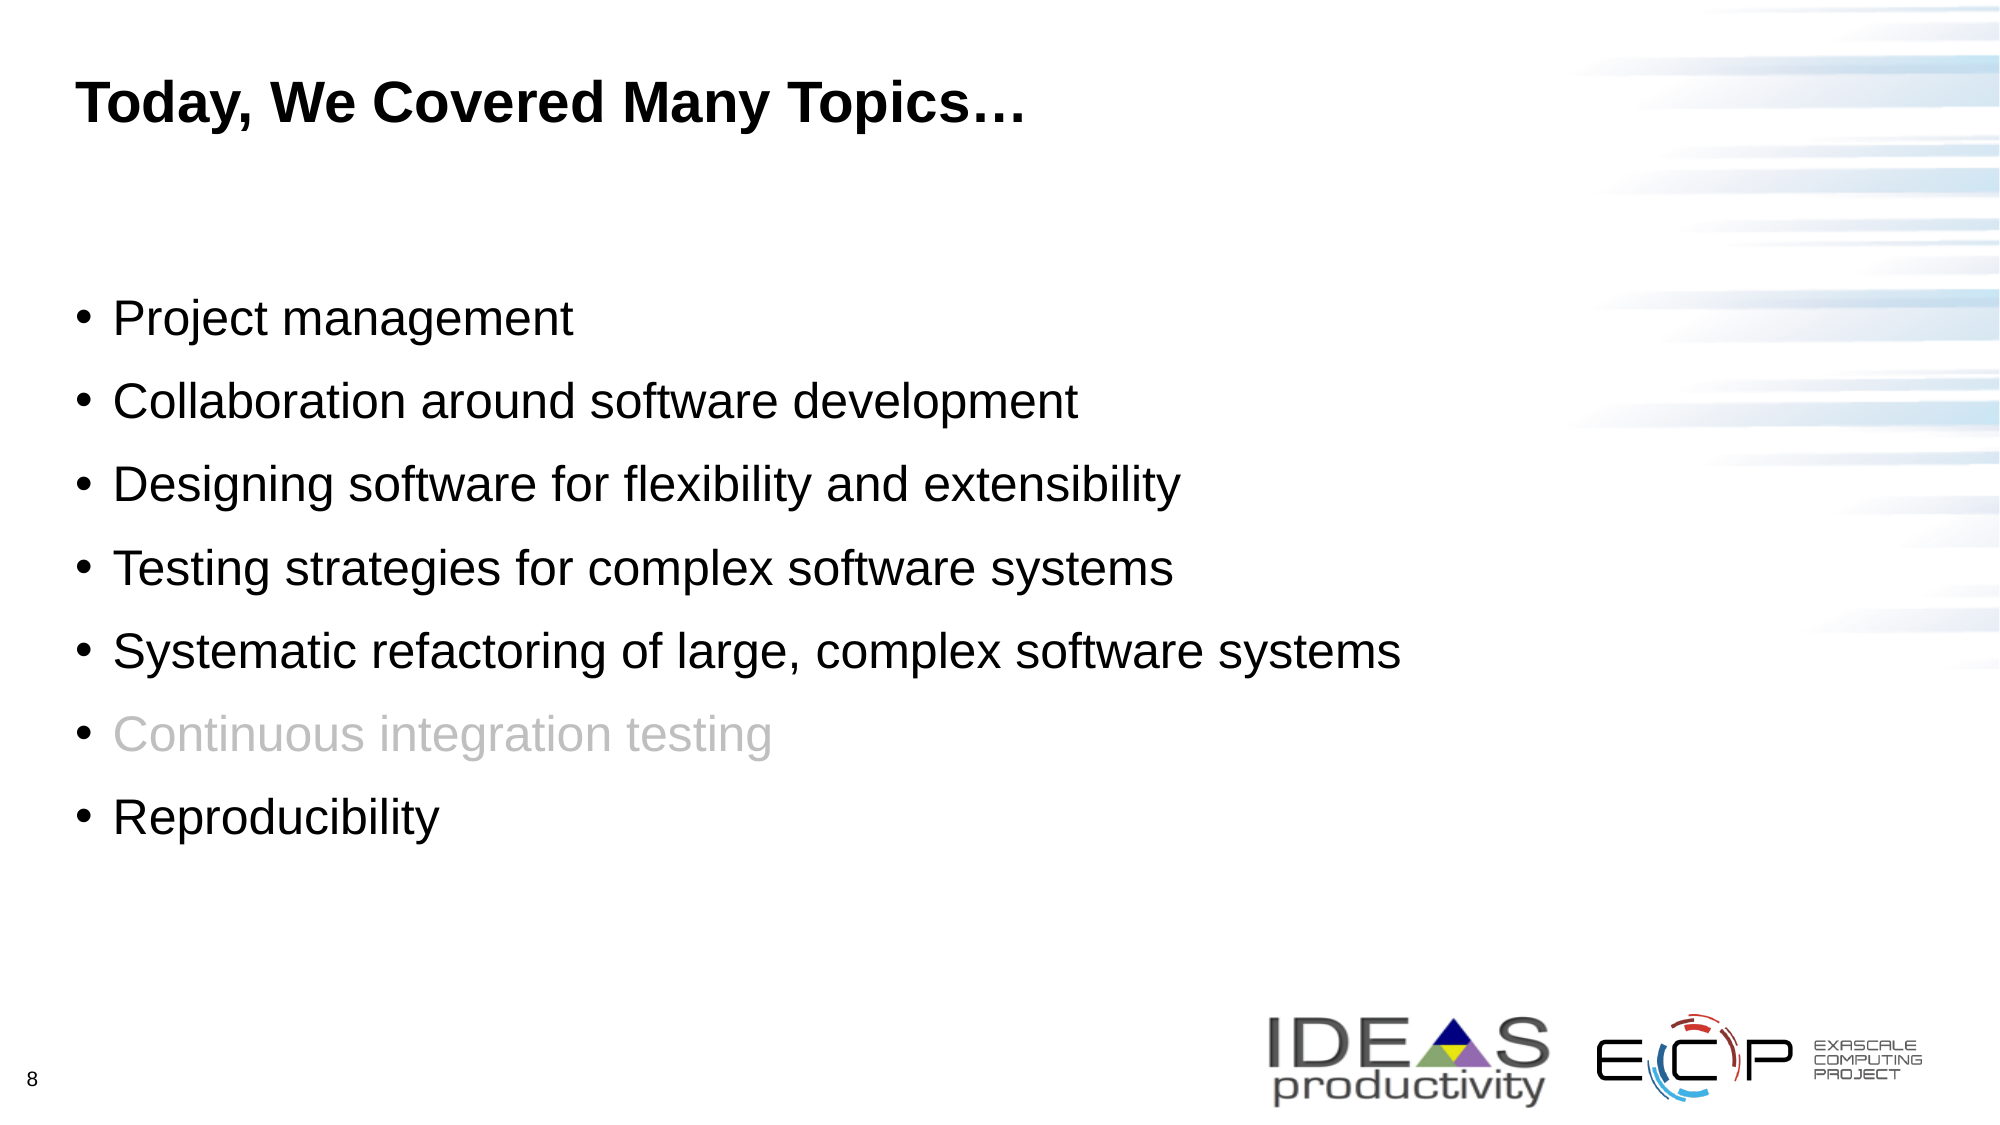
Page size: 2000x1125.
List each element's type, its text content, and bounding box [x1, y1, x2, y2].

title Today, We Covered Many Topics… [59, 67, 1926, 218]
picture [1531, 0, 2000, 669]
picture [1257, 1009, 1560, 1115]
picture [1597, 1014, 1922, 1102]
list Project management Collaboration around software development Designing software for flexibility and extensibility Testing strategies for complex software systems Systematic refactoring of large, complex software systems Continuous integration testing Reproducibility [59, 284, 1926, 950]
